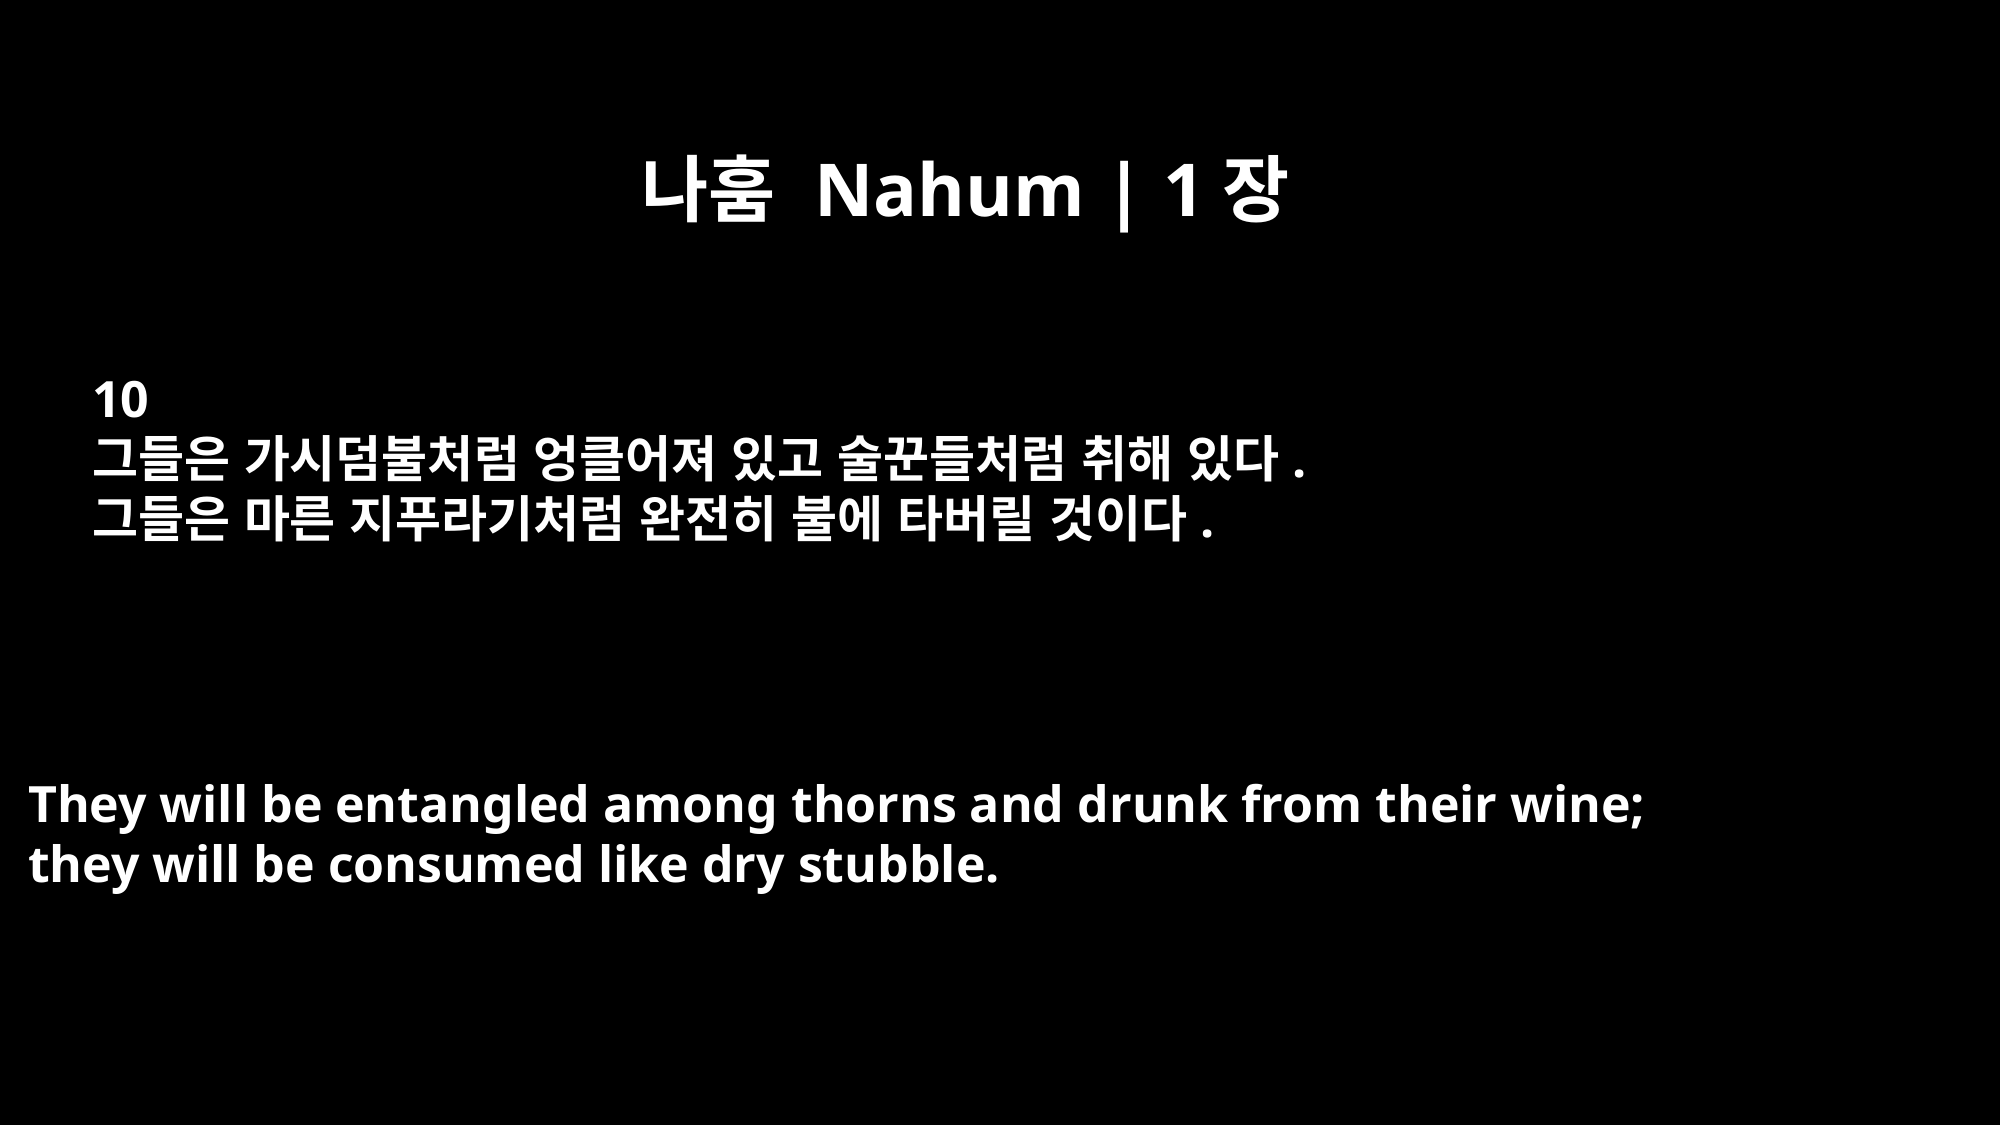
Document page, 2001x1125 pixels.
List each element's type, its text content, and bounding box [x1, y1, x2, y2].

text_box 나훔 Nahum | 1장 [626, 136, 1305, 239]
text_box They will be entangled among thorns and drunk from their wine; they will be consumed like dry stubble. [13, 764, 1661, 900]
text_box 10 그들은 가시덤불처럼 엉클어져 있고 술꾼들처럼 취해 있다. 그들은 마른 지푸라기처럼 완전히 불에 타버릴 것이다. [77, 359, 1322, 555]
